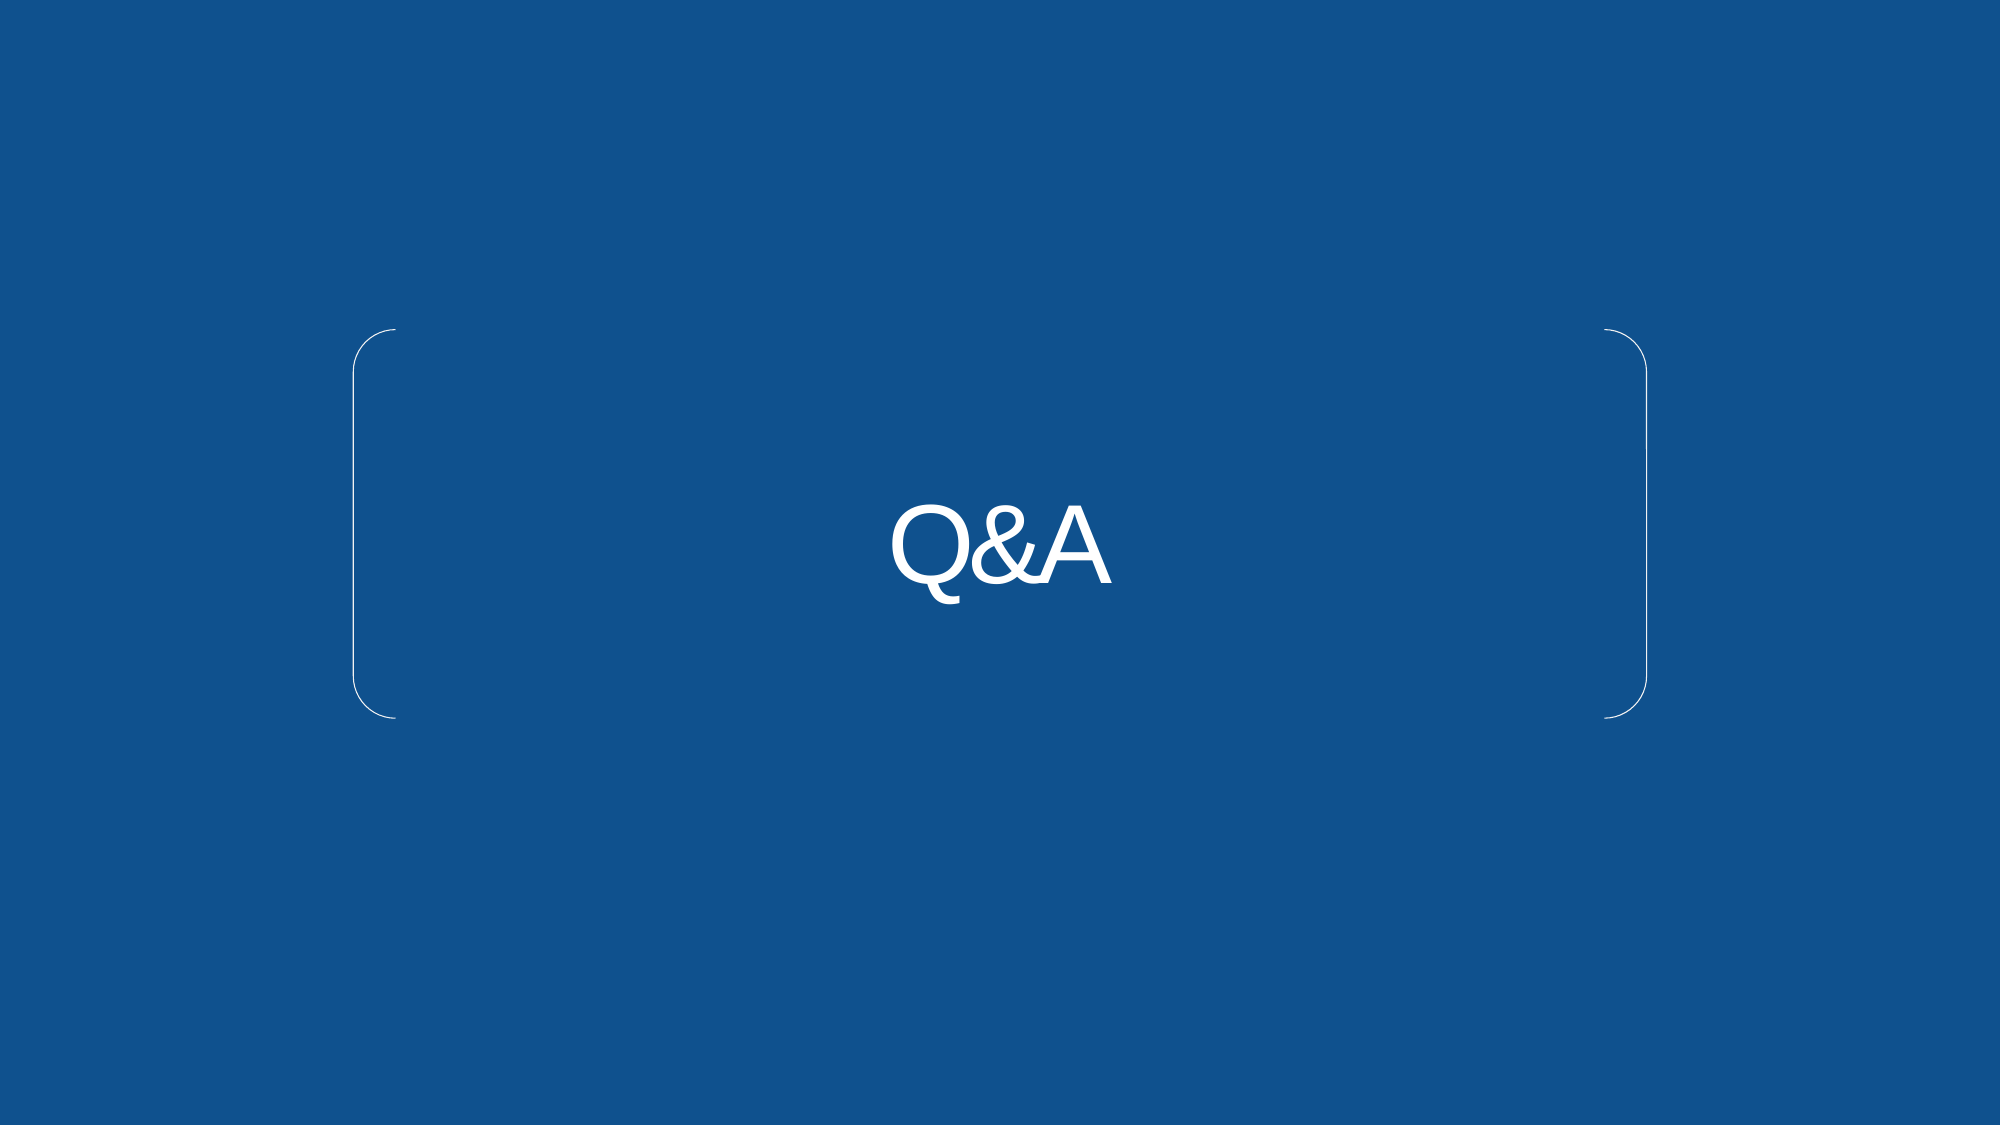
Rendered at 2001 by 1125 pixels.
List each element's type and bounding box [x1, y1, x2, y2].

text_box [352, 329, 1648, 719]
